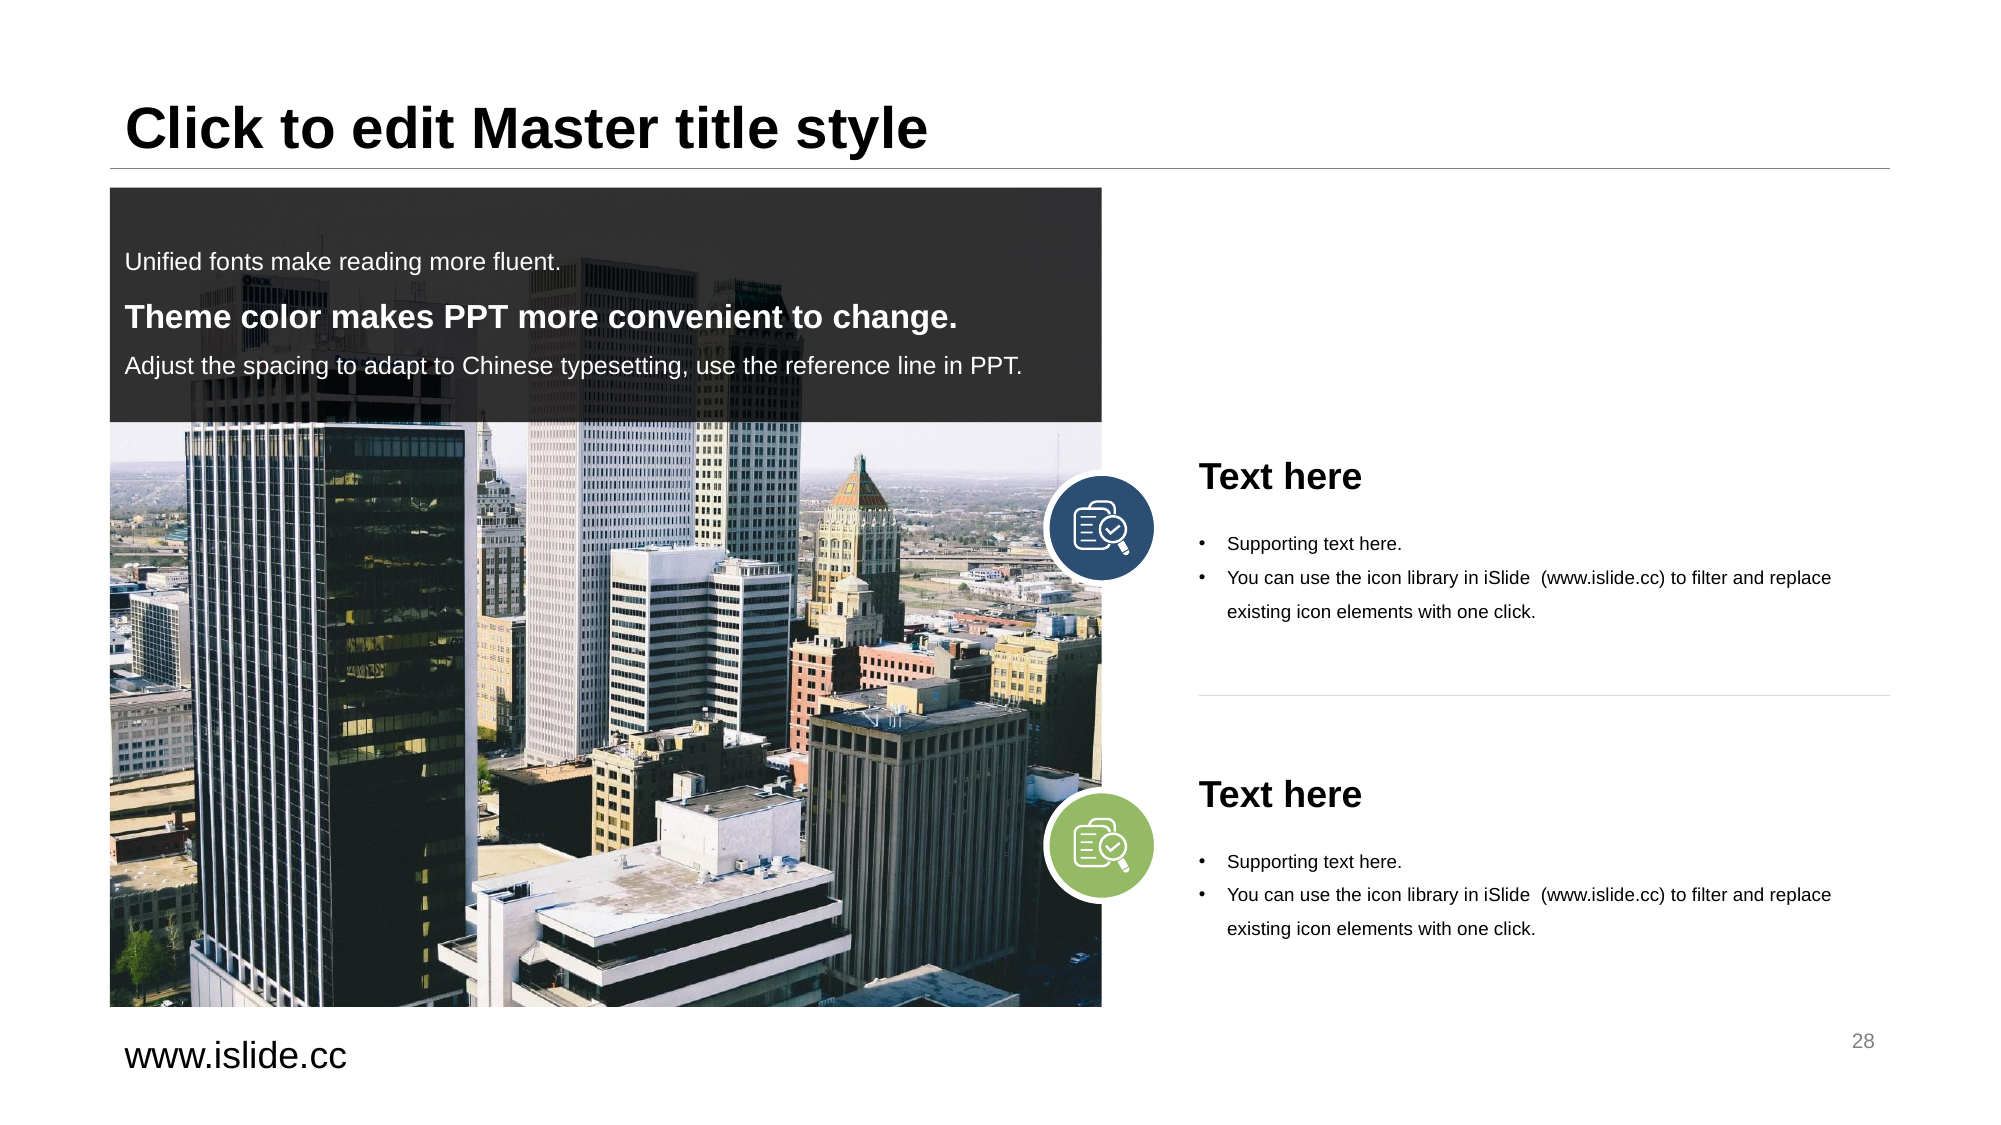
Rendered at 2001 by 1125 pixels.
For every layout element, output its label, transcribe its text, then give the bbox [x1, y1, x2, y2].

title Click to edit Master title style [109, 0, 1890, 169]
slide_number 28 [1412, 1023, 1890, 1058]
footer www.islide.cc [109, 1023, 790, 1058]
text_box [109, 187, 1890, 1007]
